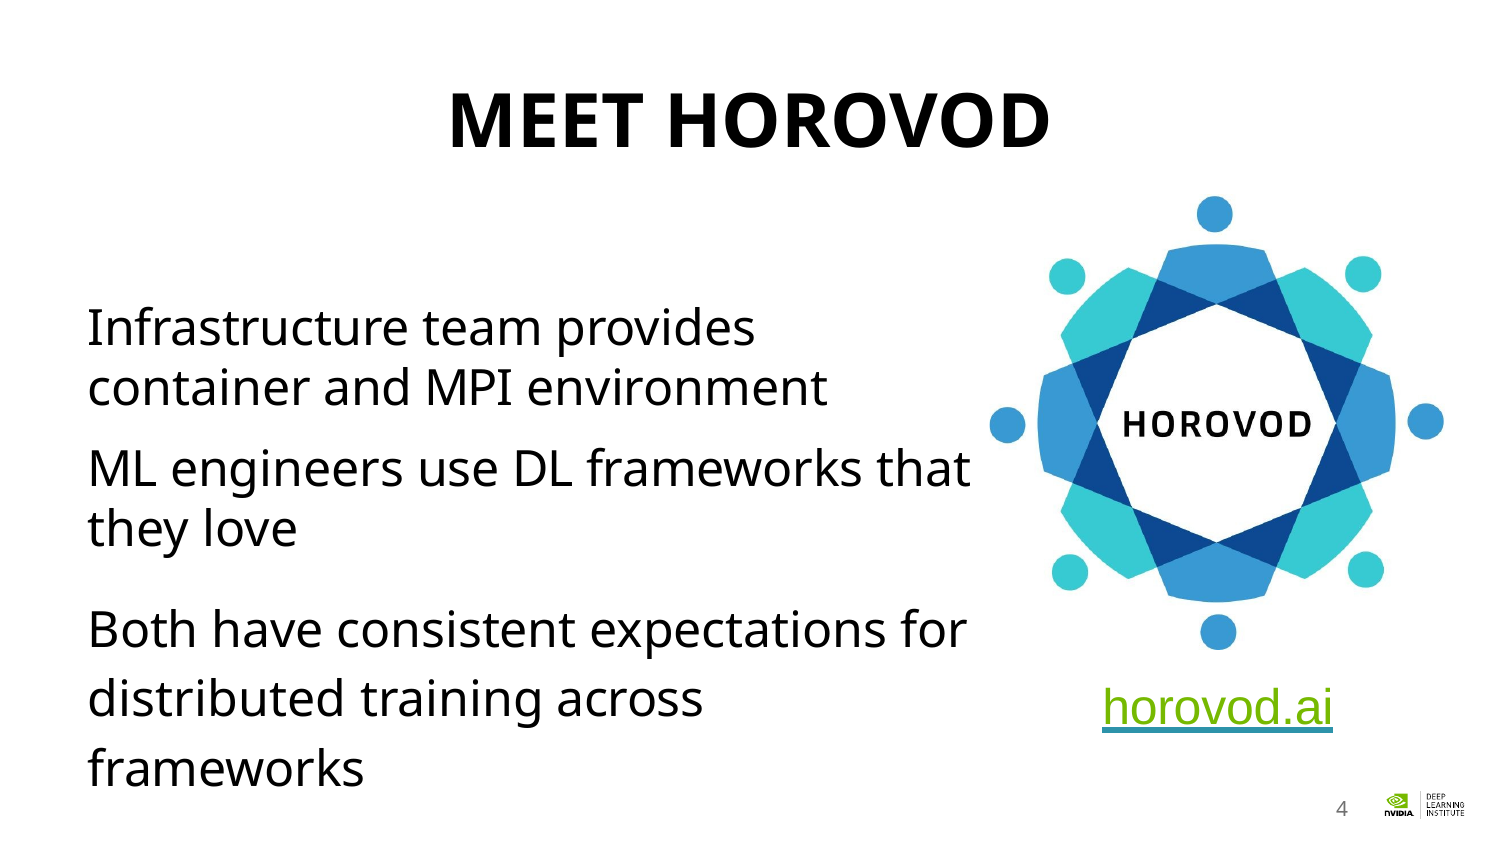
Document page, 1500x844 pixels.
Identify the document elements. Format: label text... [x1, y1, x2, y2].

slide_number 4 [1025, 787, 1363, 833]
title Meet horovod [67, 90, 1433, 172]
text_box horovod.ai [1100, 672, 1337, 735]
list Infrastructure team provides container and MPI environment ML engineers use DL frameworks that they love Both have consistent expectations for distributed training across frameworks [70, 287, 1002, 797]
text_box [989, 194, 1445, 650]
